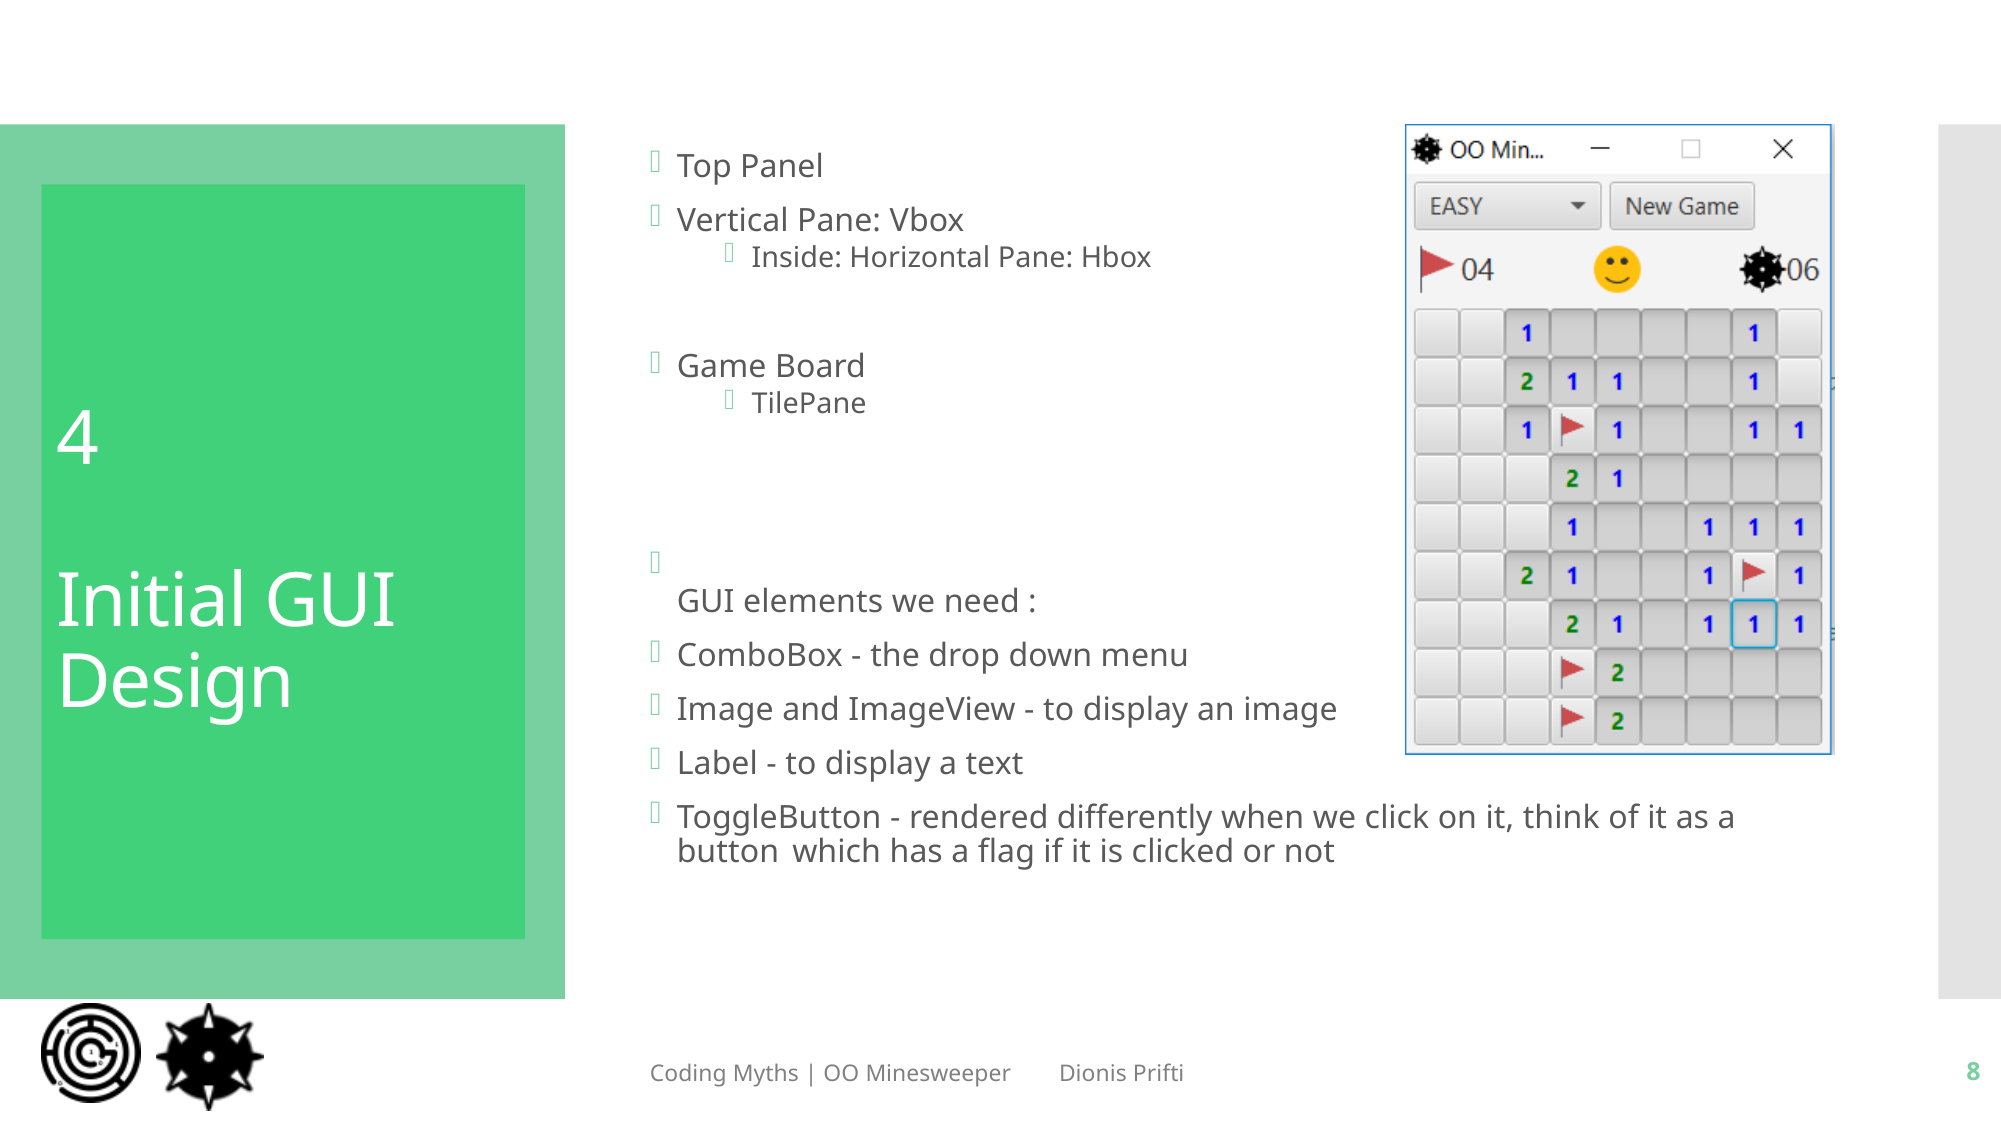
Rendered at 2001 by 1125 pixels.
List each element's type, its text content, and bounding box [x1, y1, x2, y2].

footer Coding Myths | OO Minesweeper Dionis Prifti [634, 1042, 1605, 1103]
picture [1404, 124, 1835, 755]
picture [156, 1003, 264, 1111]
slide_number 8 [1744, 1042, 1996, 1103]
list Top Panel Vertical Pane: Vbox Inside: Horizontal Pane: Hbox Game Board TilePane GUI elements we need : ComboBox - the drop down menu Image and ImageView - to display an image Label - to display a text ToggleButton - rendered differently when we click on it, think of it as a button which has a flag if it is clicked or not [634, 141, 1835, 982]
title 4 Initial GUI Design [41, 184, 525, 940]
picture [41, 1003, 141, 1103]
